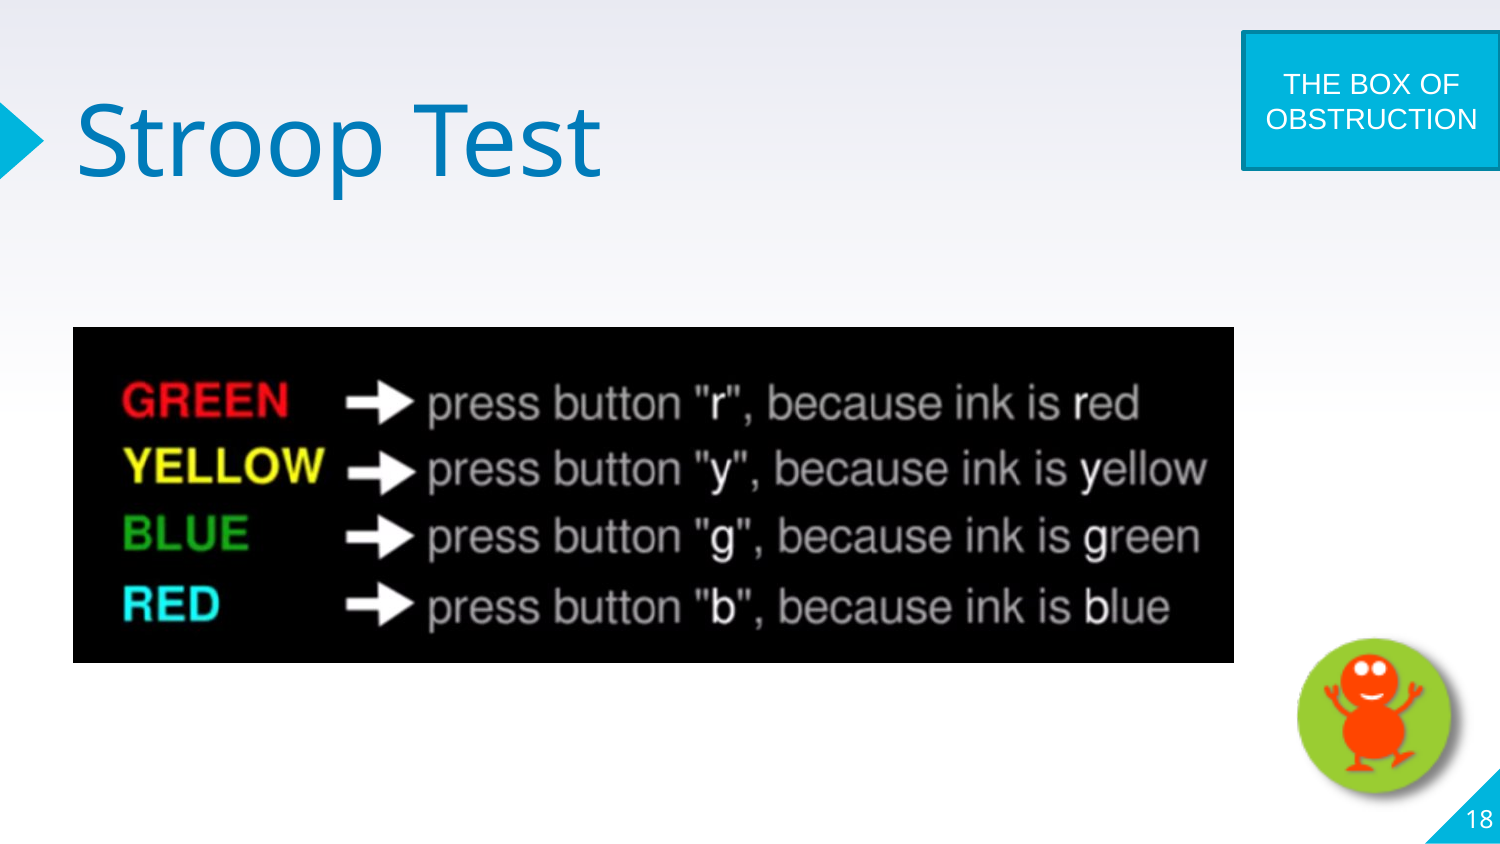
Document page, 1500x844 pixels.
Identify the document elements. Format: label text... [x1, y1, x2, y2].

picture [1296, 633, 1474, 813]
slide_number 18 [1418, 760, 1494, 838]
picture [72, 327, 1234, 664]
title Stroop Test [75, 99, 1001, 277]
text_box THE BOX OF OBSTRUCTION [1241, 30, 1500, 171]
